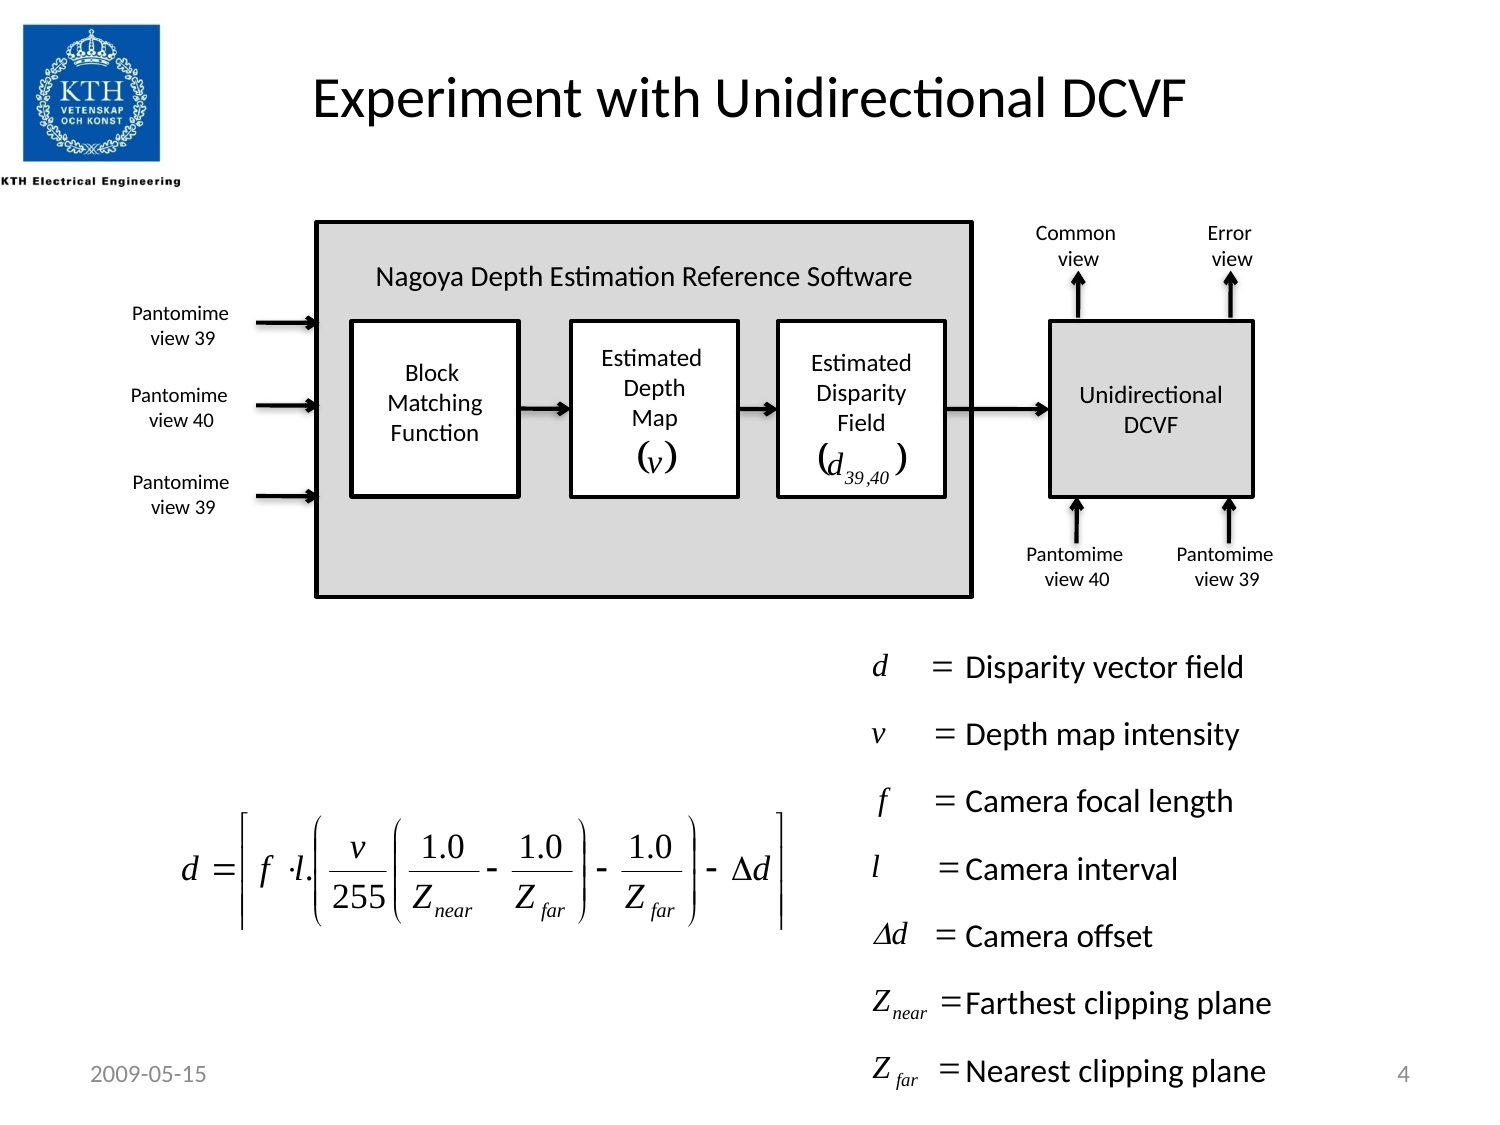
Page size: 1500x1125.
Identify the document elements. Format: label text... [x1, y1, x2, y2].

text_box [866, 646, 962, 1098]
slide_number 4 [1074, 1042, 1425, 1103]
picture [0, 23, 181, 188]
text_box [105, 210, 1305, 937]
title Experiment with Unidirectional DCVF [75, 0, 1425, 188]
text_box Disparity vector field Depth map intensity Camera focal length Camera interval Camera offset Farthest clipping plane Nearest clipping plane [965, 637, 1385, 1097]
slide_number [75, 1042, 425, 1103]
